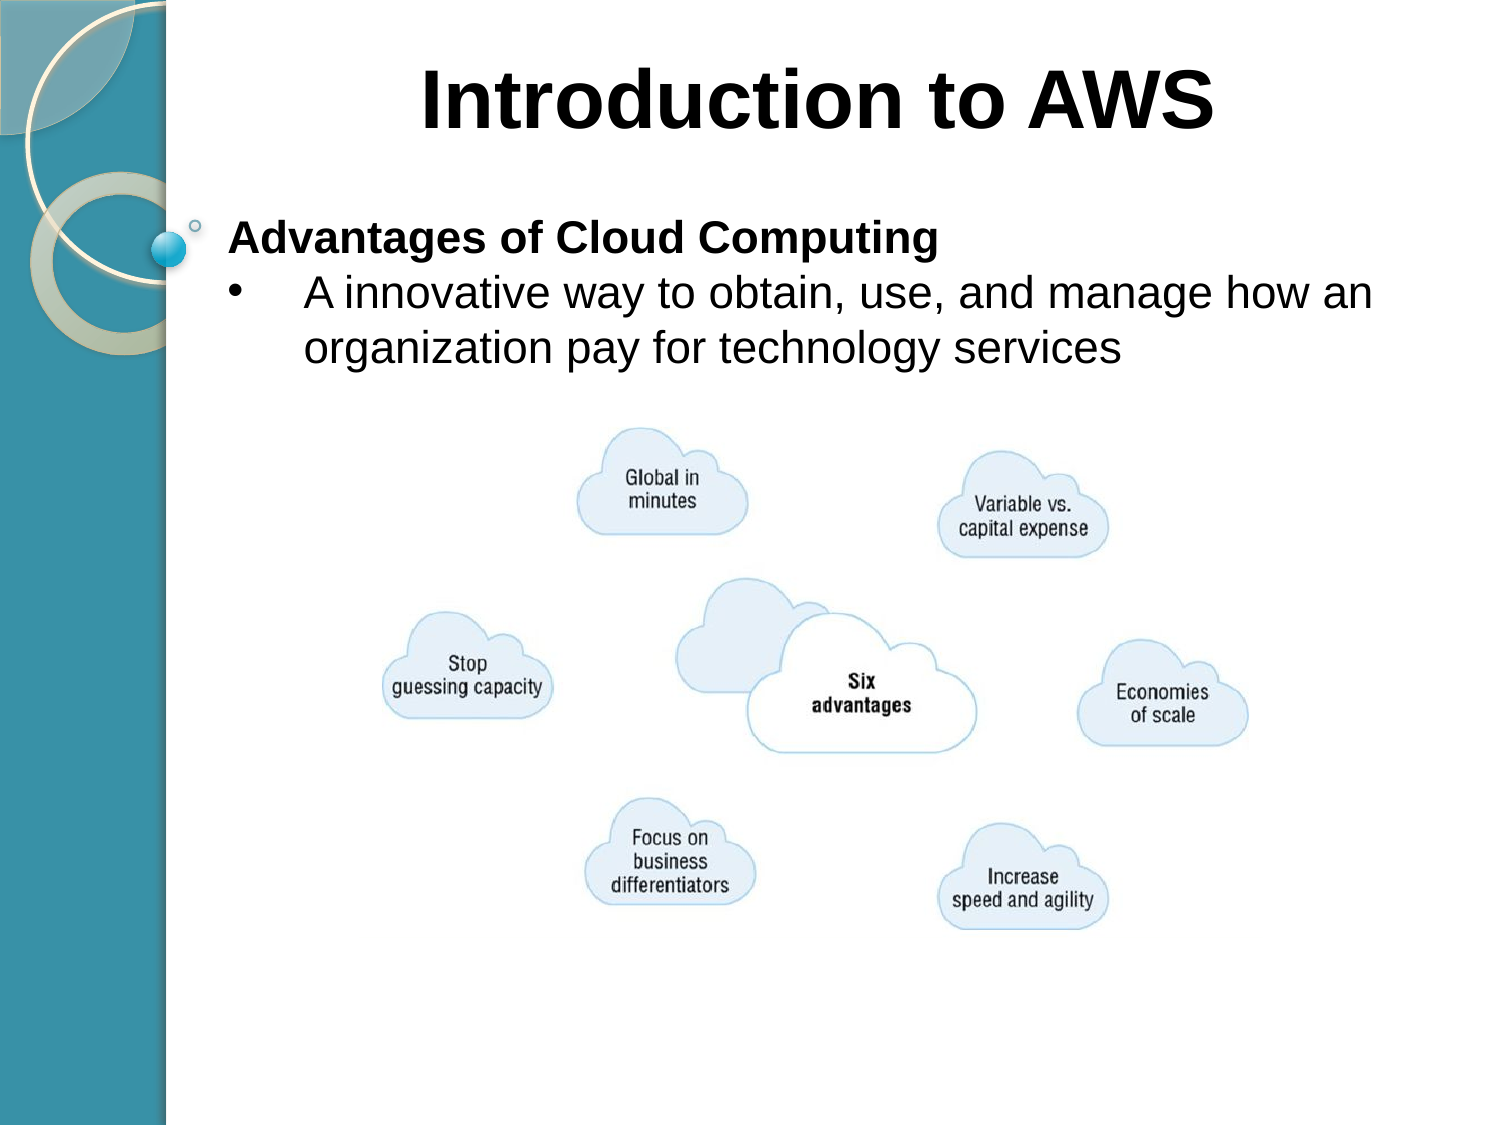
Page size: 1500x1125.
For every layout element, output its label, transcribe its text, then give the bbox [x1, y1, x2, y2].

text_box Introduction to AWS [174, 37, 1463, 153]
picture [358, 412, 1263, 938]
text_box Advantages of Cloud Computing A innovative way to obtain, use, and manage how an organization pay for technology services [212, 200, 1438, 380]
